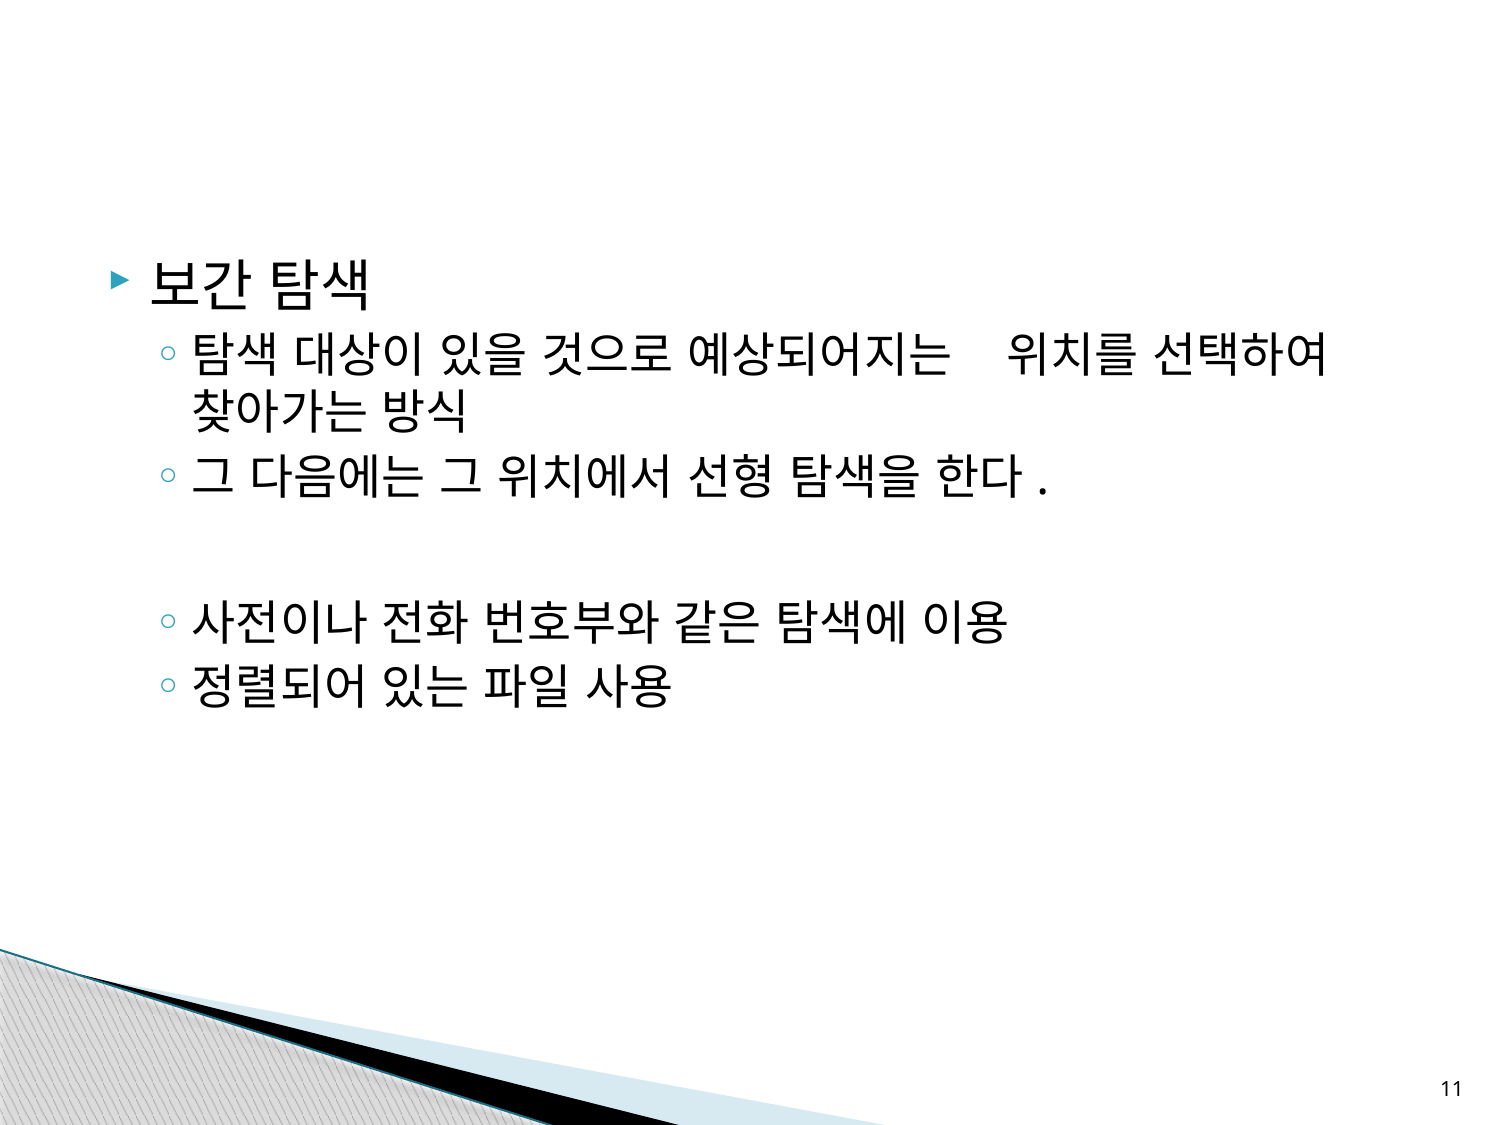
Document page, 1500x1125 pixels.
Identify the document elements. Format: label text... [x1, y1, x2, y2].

slide_number 11 [1418, 1051, 1479, 1112]
list 보간 탐색 탐색 대상이 있을 것으로 예상되어지는 위치를 선택하여 찾아가는 방식 그 다음에는 그 위치에서 선형 탐색을 한다. 사전이나 전화 번호부와 같은 탐색에 이용 정렬되어 있는 파일 사용 [75, 243, 1425, 986]
